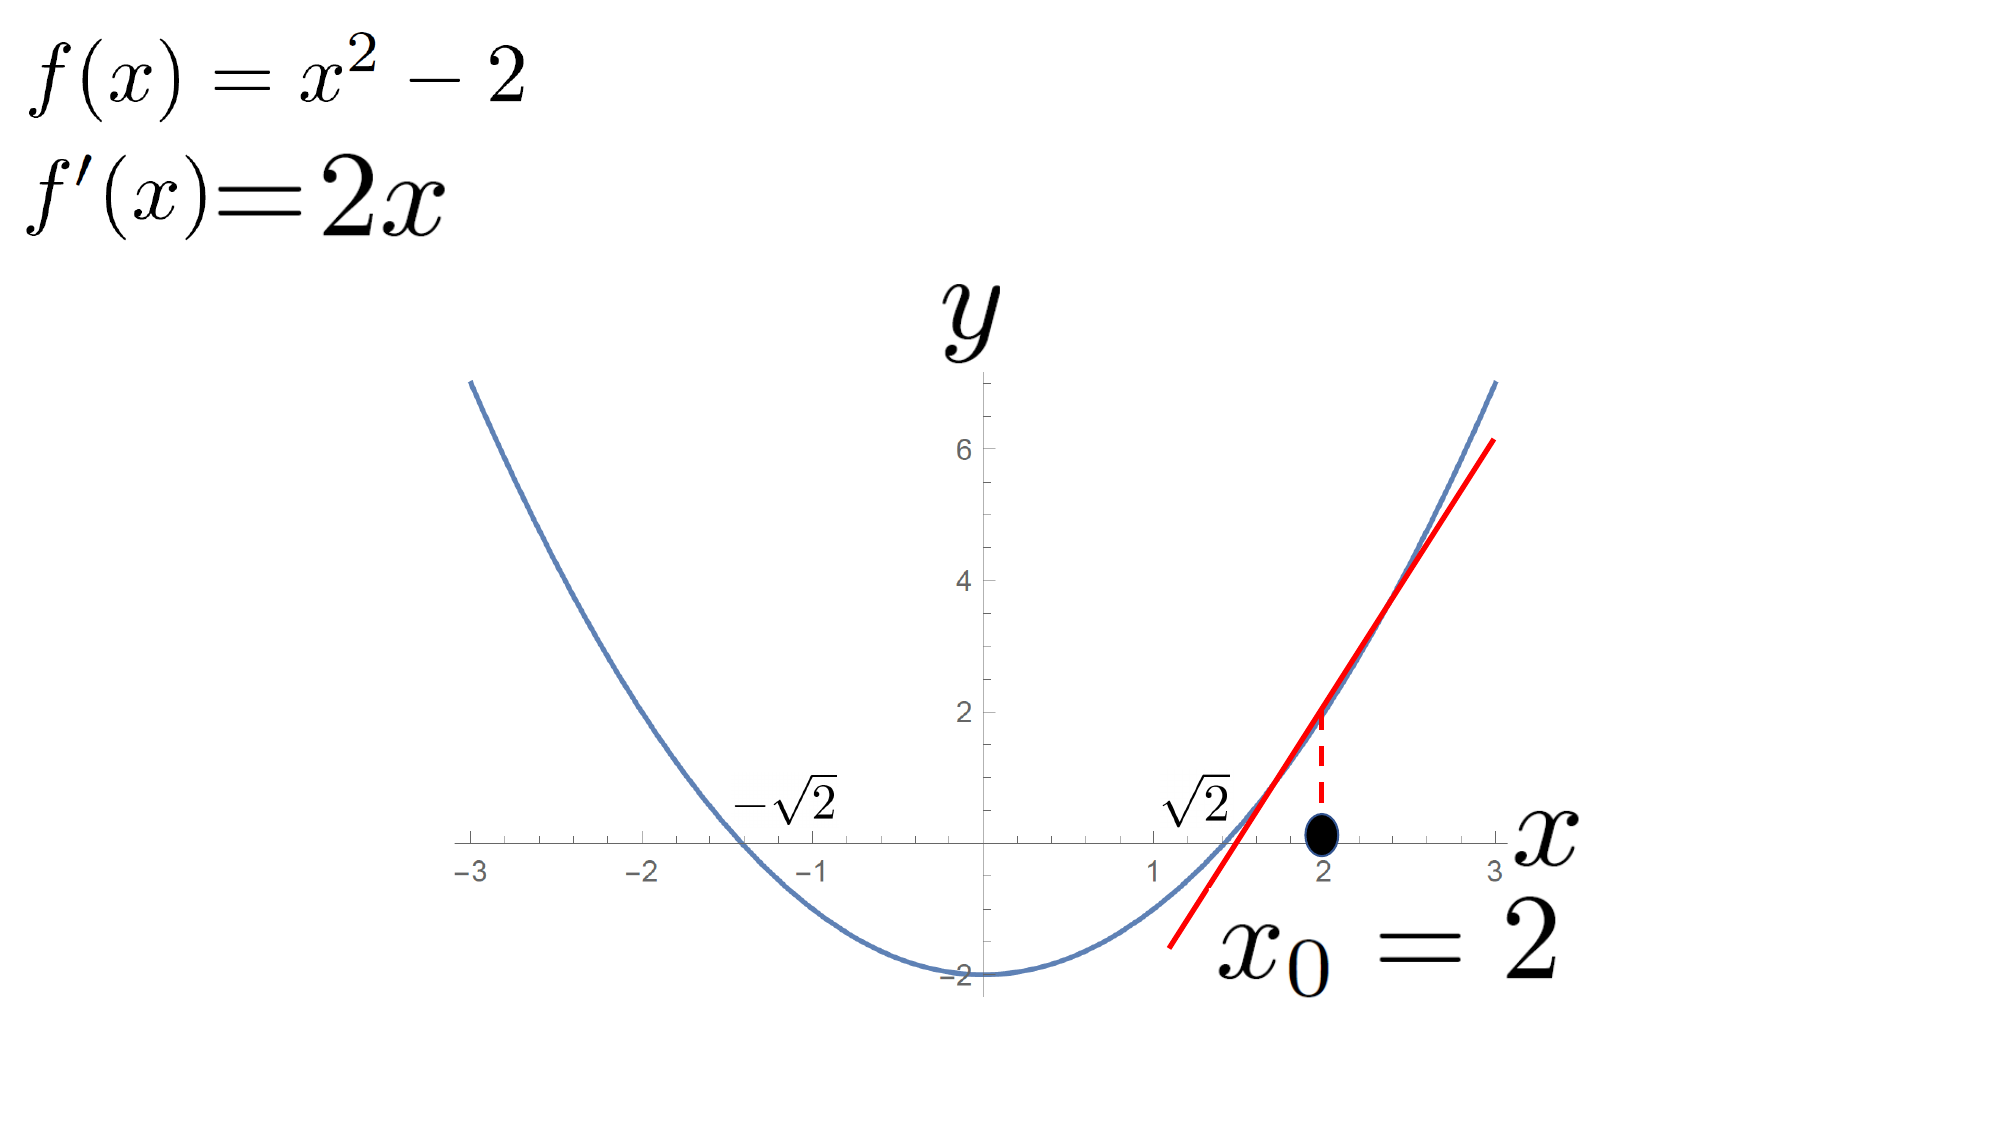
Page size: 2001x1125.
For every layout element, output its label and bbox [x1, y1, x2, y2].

text_box [1168, 439, 1494, 949]
picture [454, 270, 1582, 1006]
picture [1509, 799, 1582, 873]
picture [0, 17, 1118, 264]
text_box [39, 150, 1142, 265]
